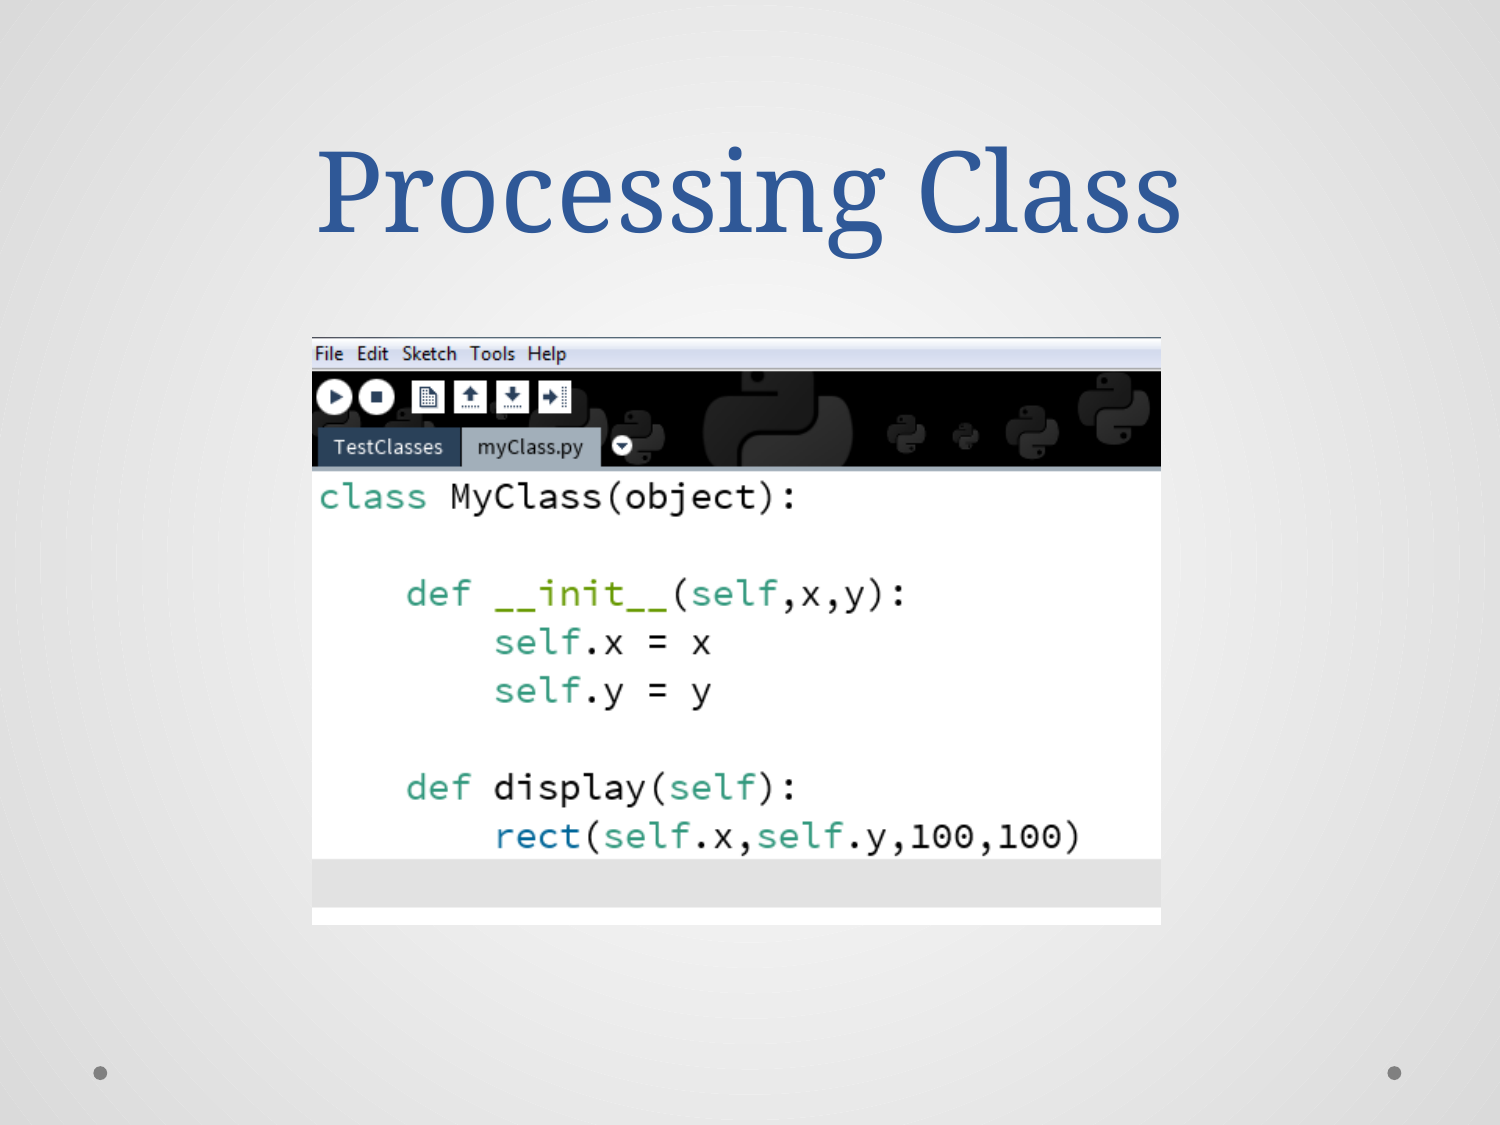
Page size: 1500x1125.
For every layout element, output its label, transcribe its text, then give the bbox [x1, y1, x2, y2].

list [312, 337, 1162, 926]
title Processing Class [75, 0, 1425, 263]
